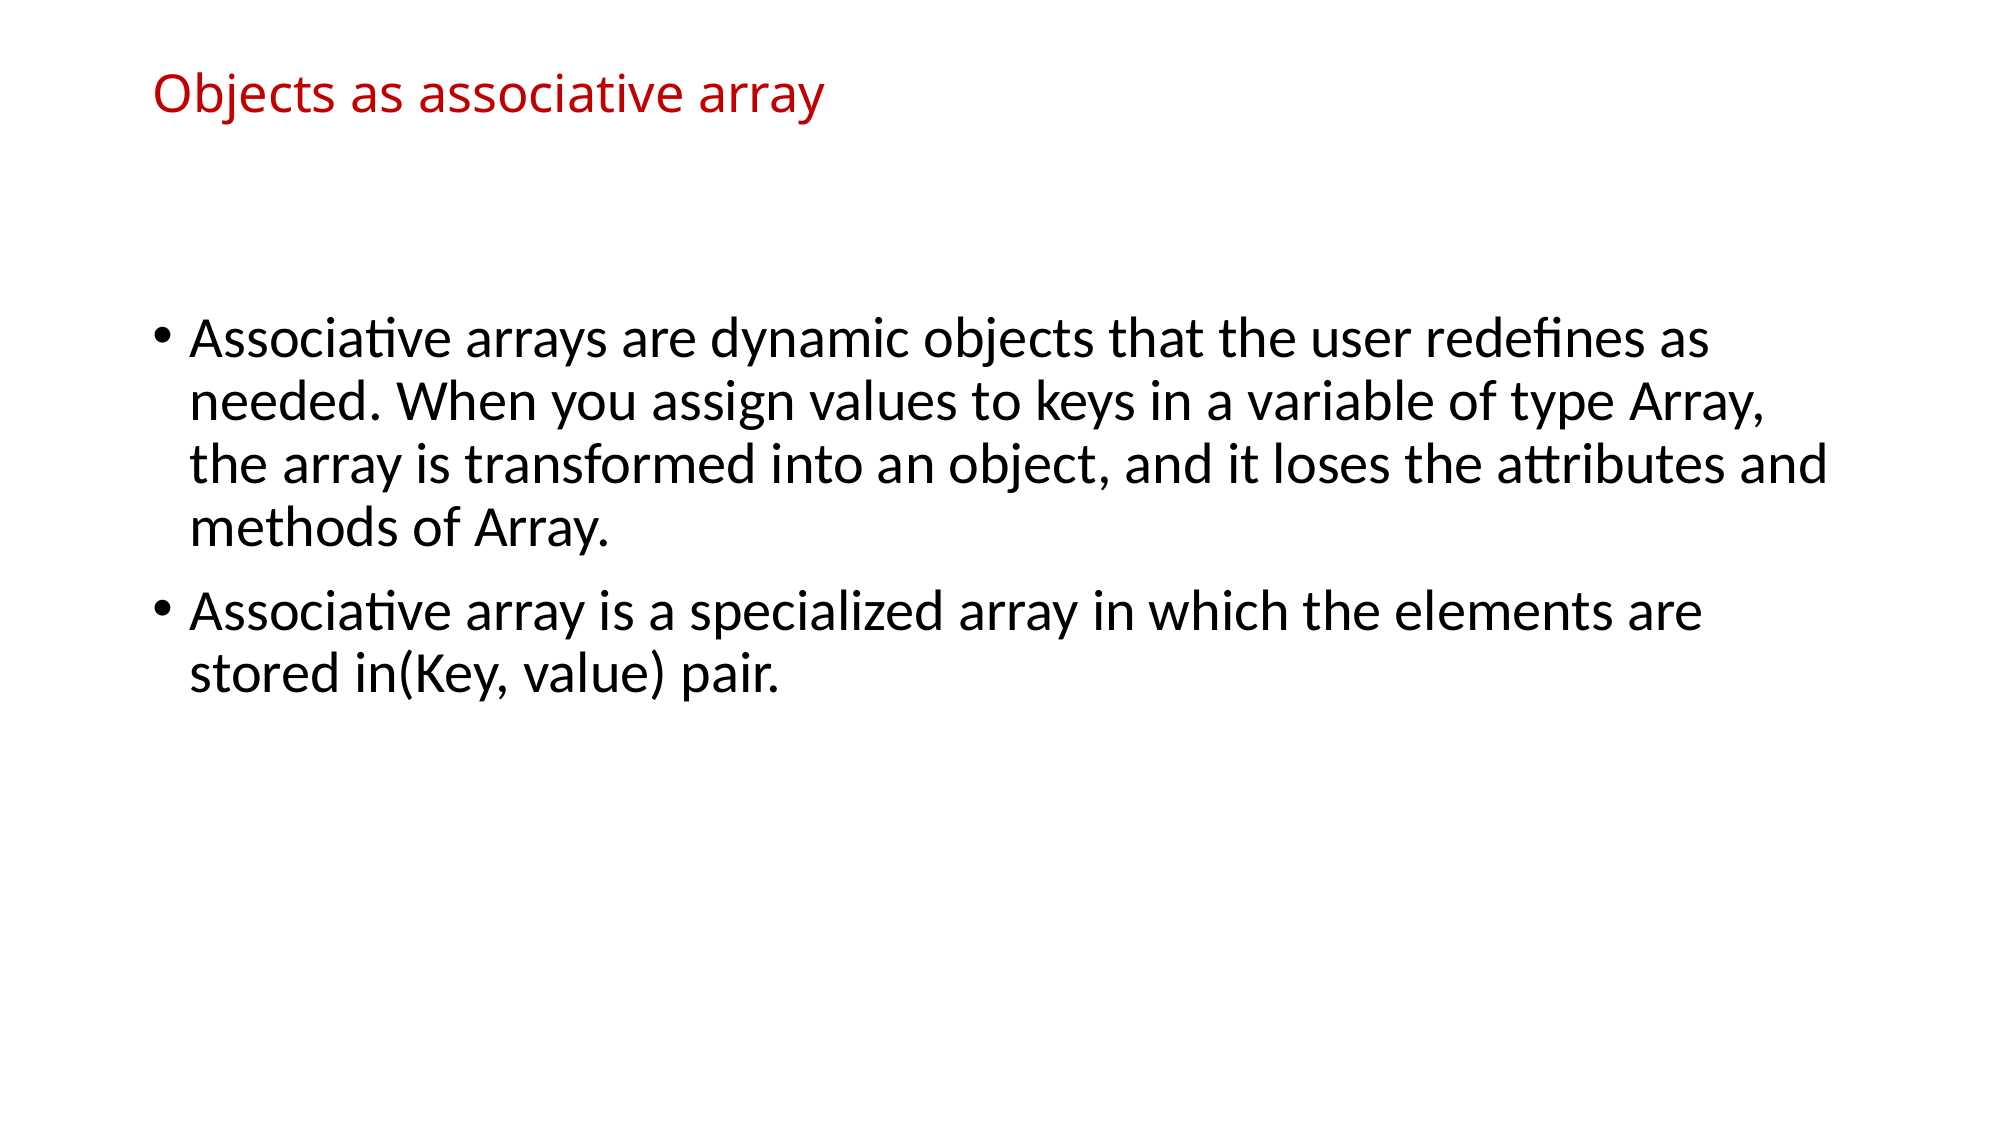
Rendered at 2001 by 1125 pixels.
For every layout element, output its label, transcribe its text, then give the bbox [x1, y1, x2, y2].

list Associative arrays are dynamic objects that the user redefines as needed. When you assign values ​​to keys in a variable of type Array, the array is transformed into an object, and it loses the attributes and methods of Array. Associative array is a specialized array in which the elements are stored in(Key, value) pair. [137, 299, 1863, 1014]
title Objects as associative array [137, 59, 1863, 195]
